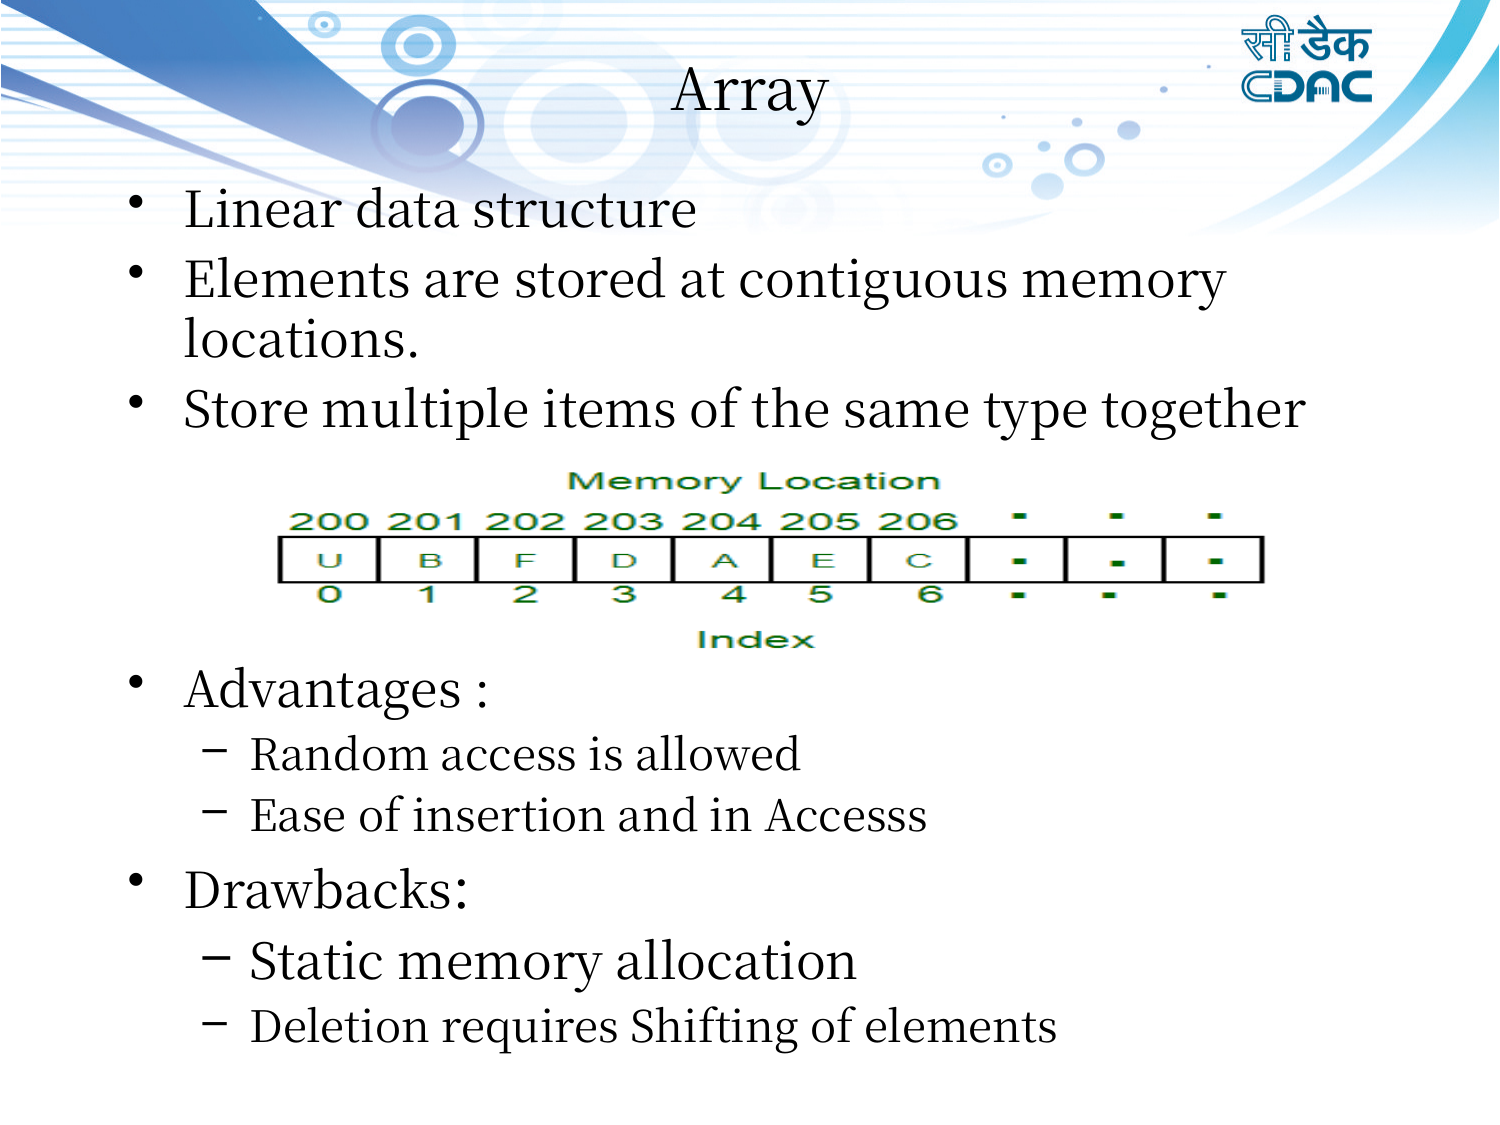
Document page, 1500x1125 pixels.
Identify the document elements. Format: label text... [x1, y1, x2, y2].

picture [1, 0, 1499, 335]
picture [249, 451, 1302, 673]
title Array [112, 33, 1388, 141]
list Linear data structure Elements are stored at contiguous memory locations. Store multiple items of the same type together Advantages : Random access is allowed Ease of insertion and in Accesss Drawbacks: Static memory allocation Deletion requires Shifting of elements [112, 170, 1388, 1053]
